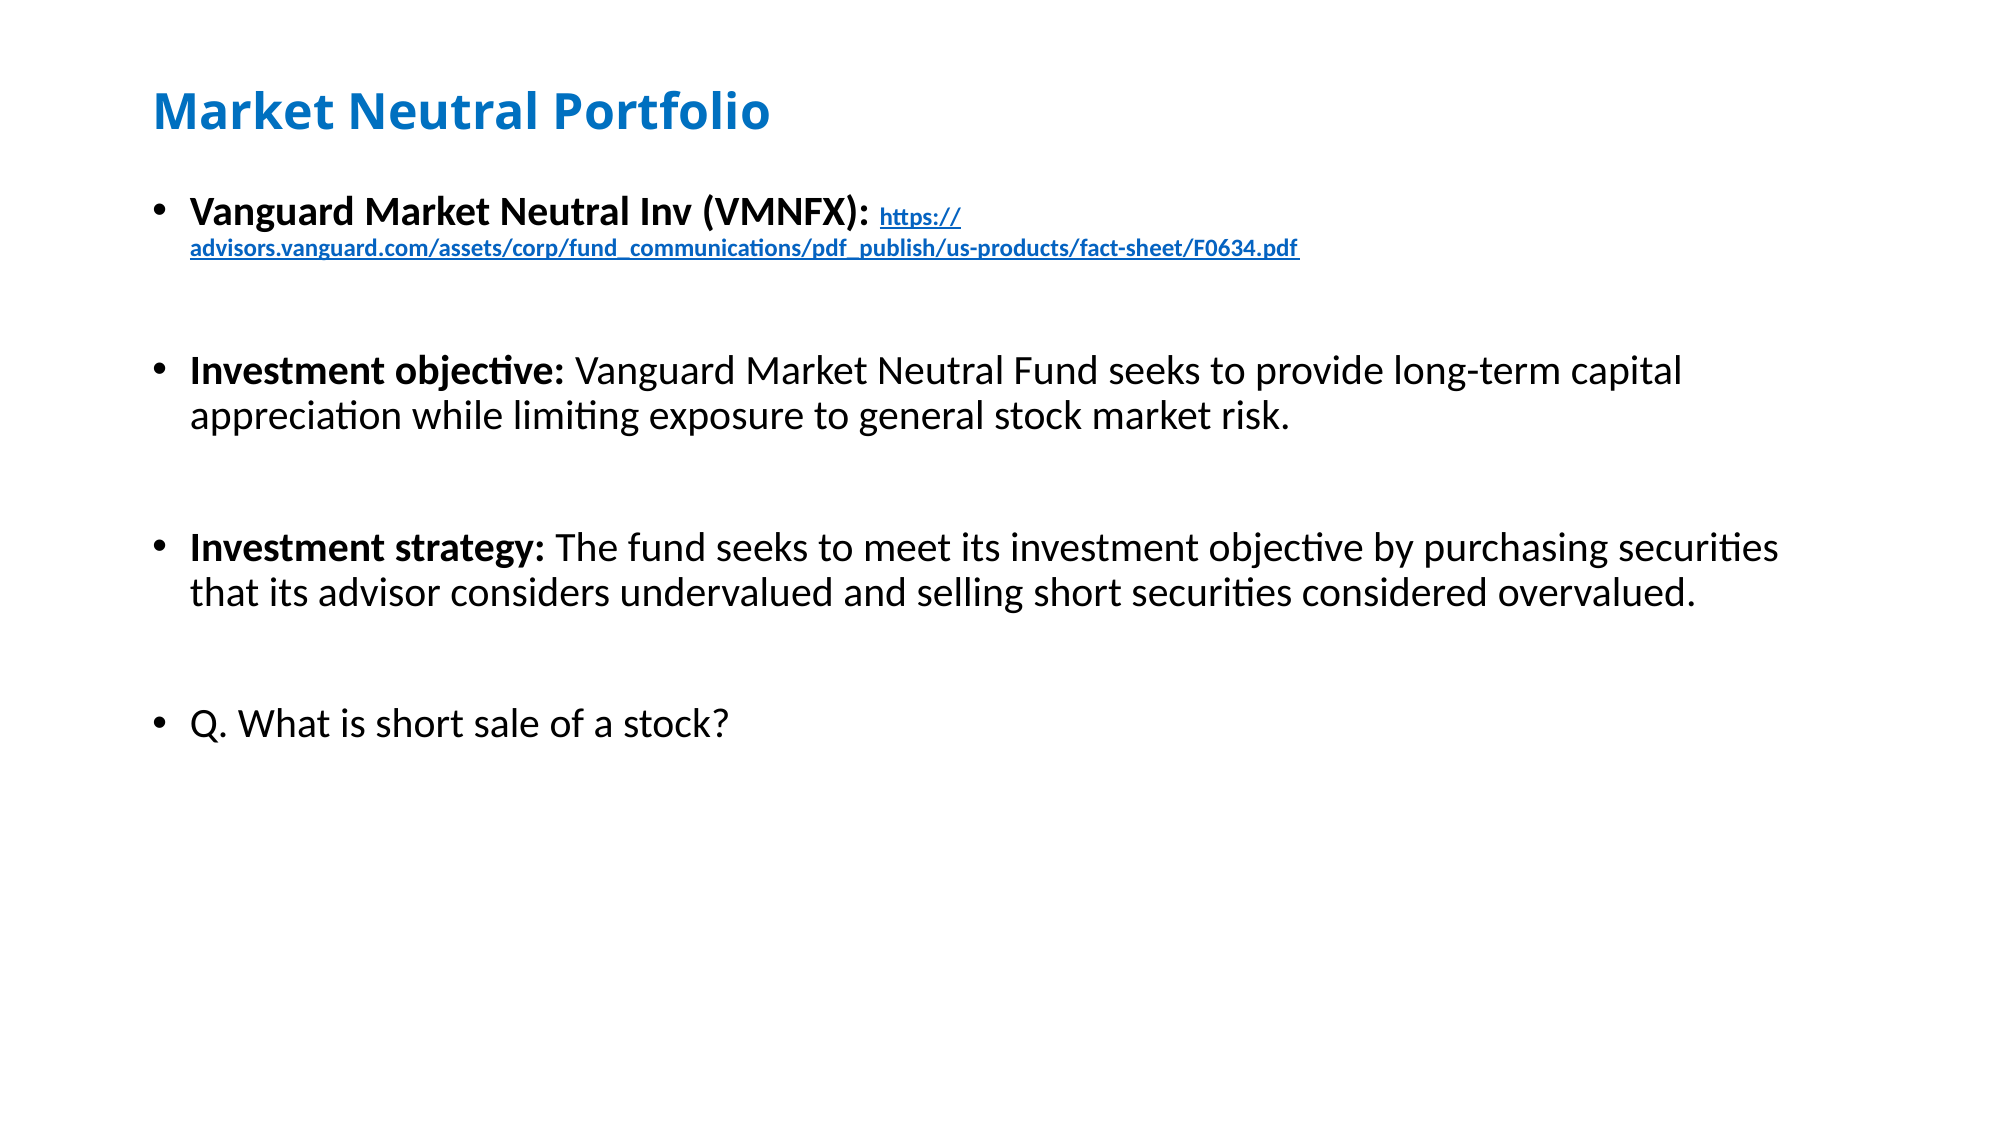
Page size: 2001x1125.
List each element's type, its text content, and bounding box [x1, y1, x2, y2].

title Market Neutral Portfolio [137, 59, 1863, 167]
list Vanguard Market Neutral Inv (VMNFX): https://advisors.vanguard.com/assets/corp/fund_communications/pdf_publish/us-products/fact-sheet/F0634.pdf Investment objective: Vanguard Market Neutral Fund seeks to provide long-term capital appreciation while limiting exposure to general stock market risk. Investment strategy: The fund seeks to meet its investment objective by purchasing securities that its advisor considers undervalued and selling short securities considered overvalued. Q. What is short sale of a stock? [137, 182, 1863, 1014]
